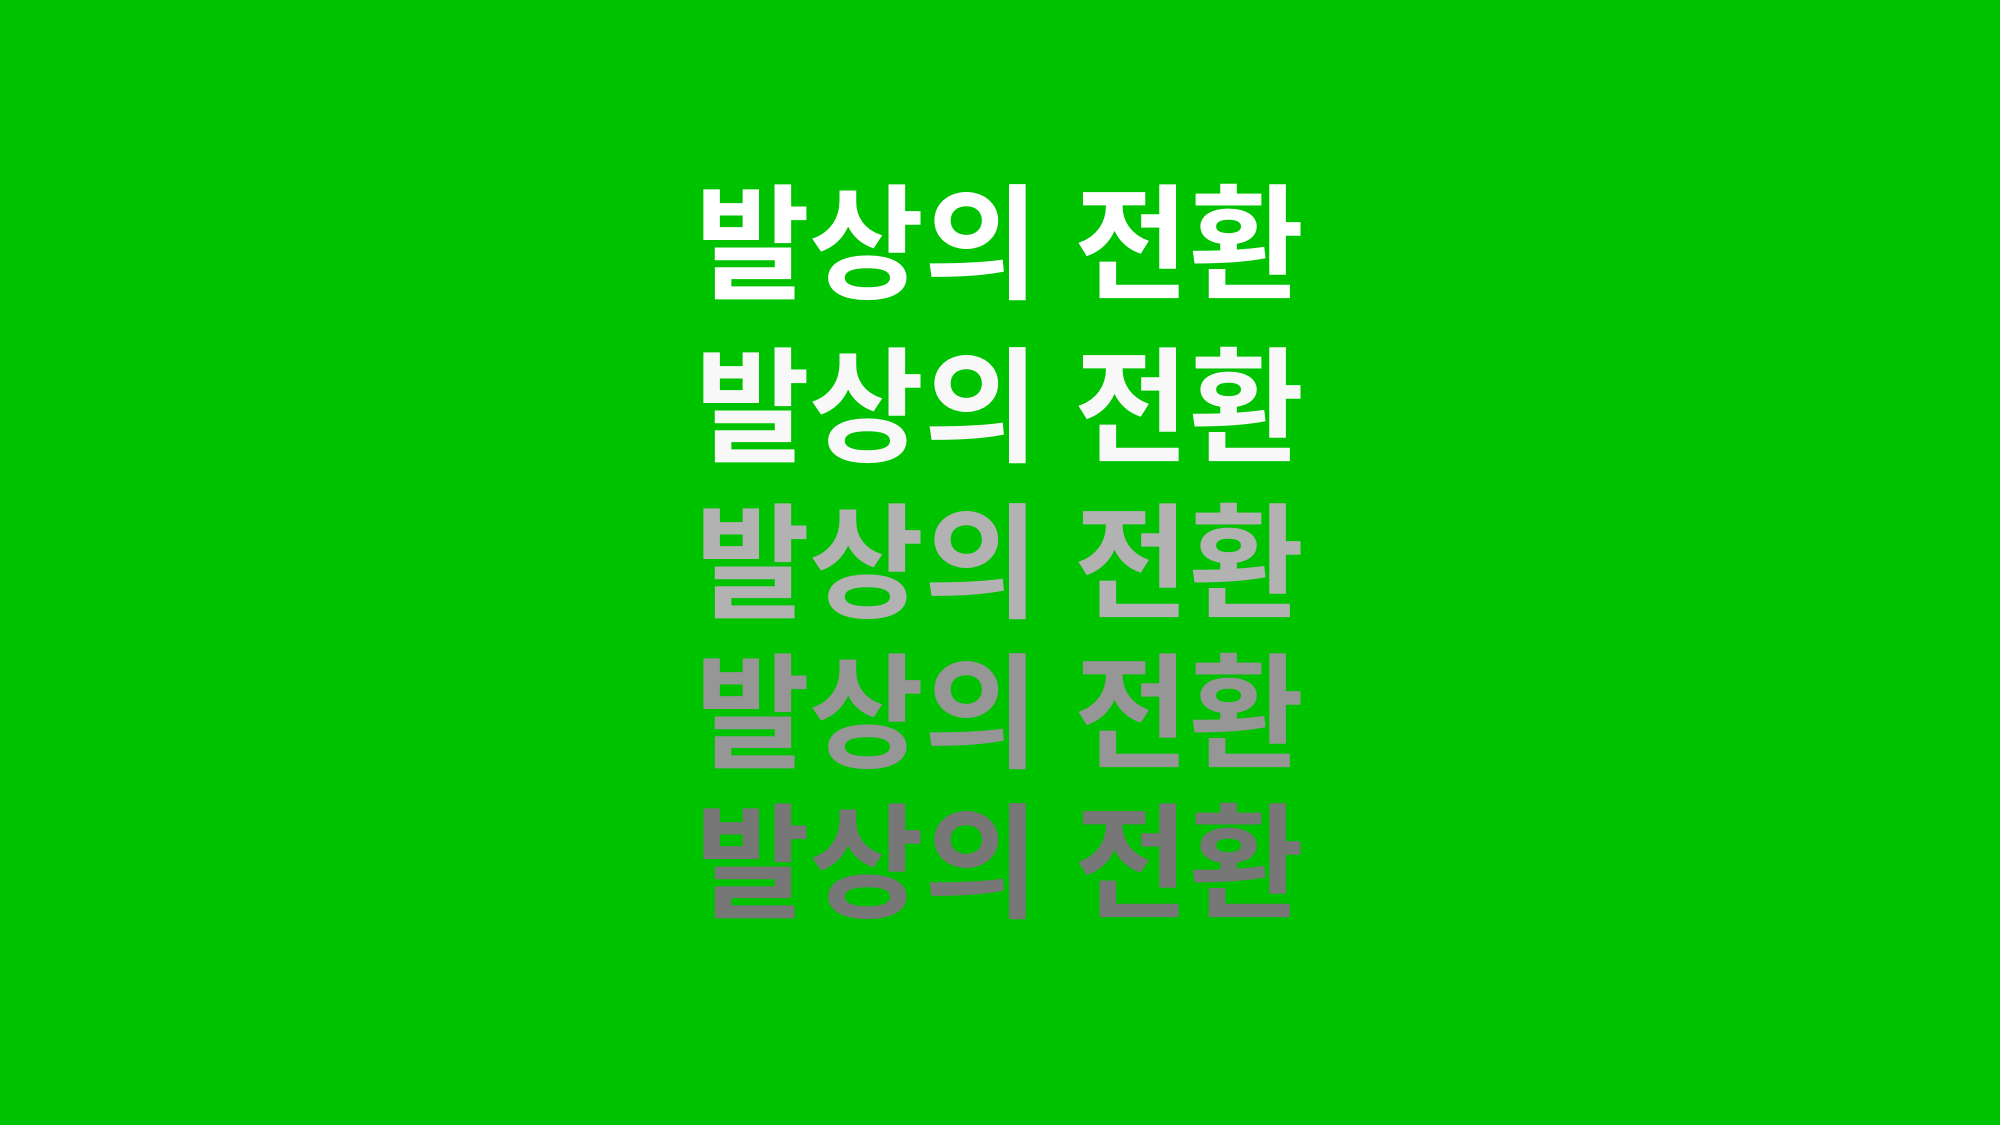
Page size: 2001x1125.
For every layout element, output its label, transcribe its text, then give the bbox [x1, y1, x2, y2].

text_box 발상의 전환 [249, 318, 1750, 473]
text_box 발상의 전환 [249, 773, 1750, 943]
title 발상의 전환 [249, 155, 1750, 318]
text_box 발상의 전환 [249, 623, 1750, 773]
text_box 발상의 전환 [249, 473, 1750, 623]
